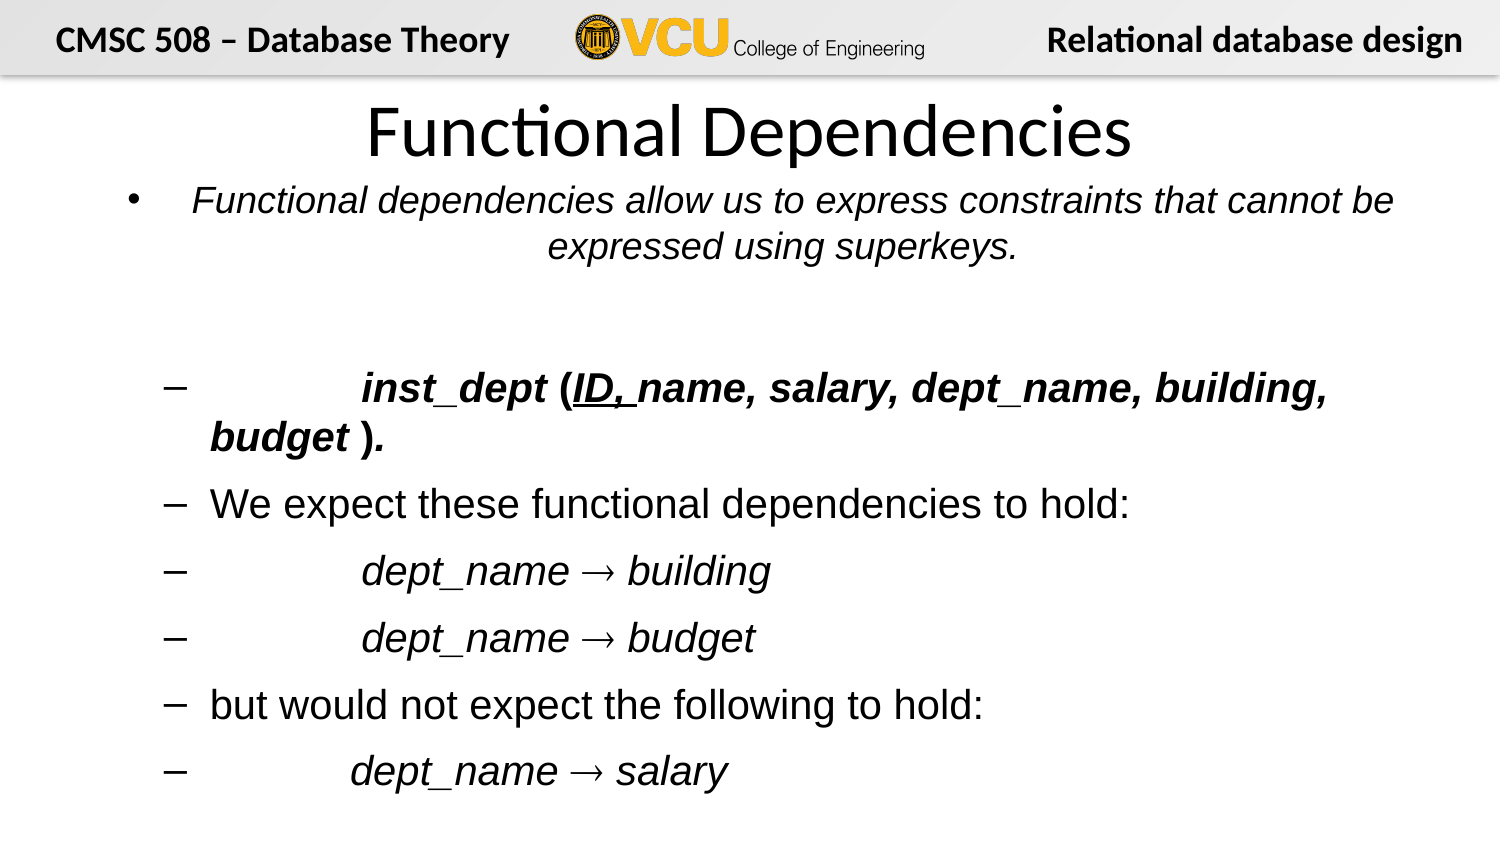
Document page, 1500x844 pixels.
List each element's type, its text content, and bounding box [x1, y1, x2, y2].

list Functional dependencies allow us to express constraints that cannot be expressed using superkeys. inst_dept (ID, name, salary, dept_name, building, budget ). We expect these functional dependencies to hold: dept_name  building dept_name  budget but would not expect the following to hold: dept_name  salary [75, 168, 1459, 808]
title Functional Dependencies [75, 85, 1425, 168]
picture [575, 14, 924, 60]
